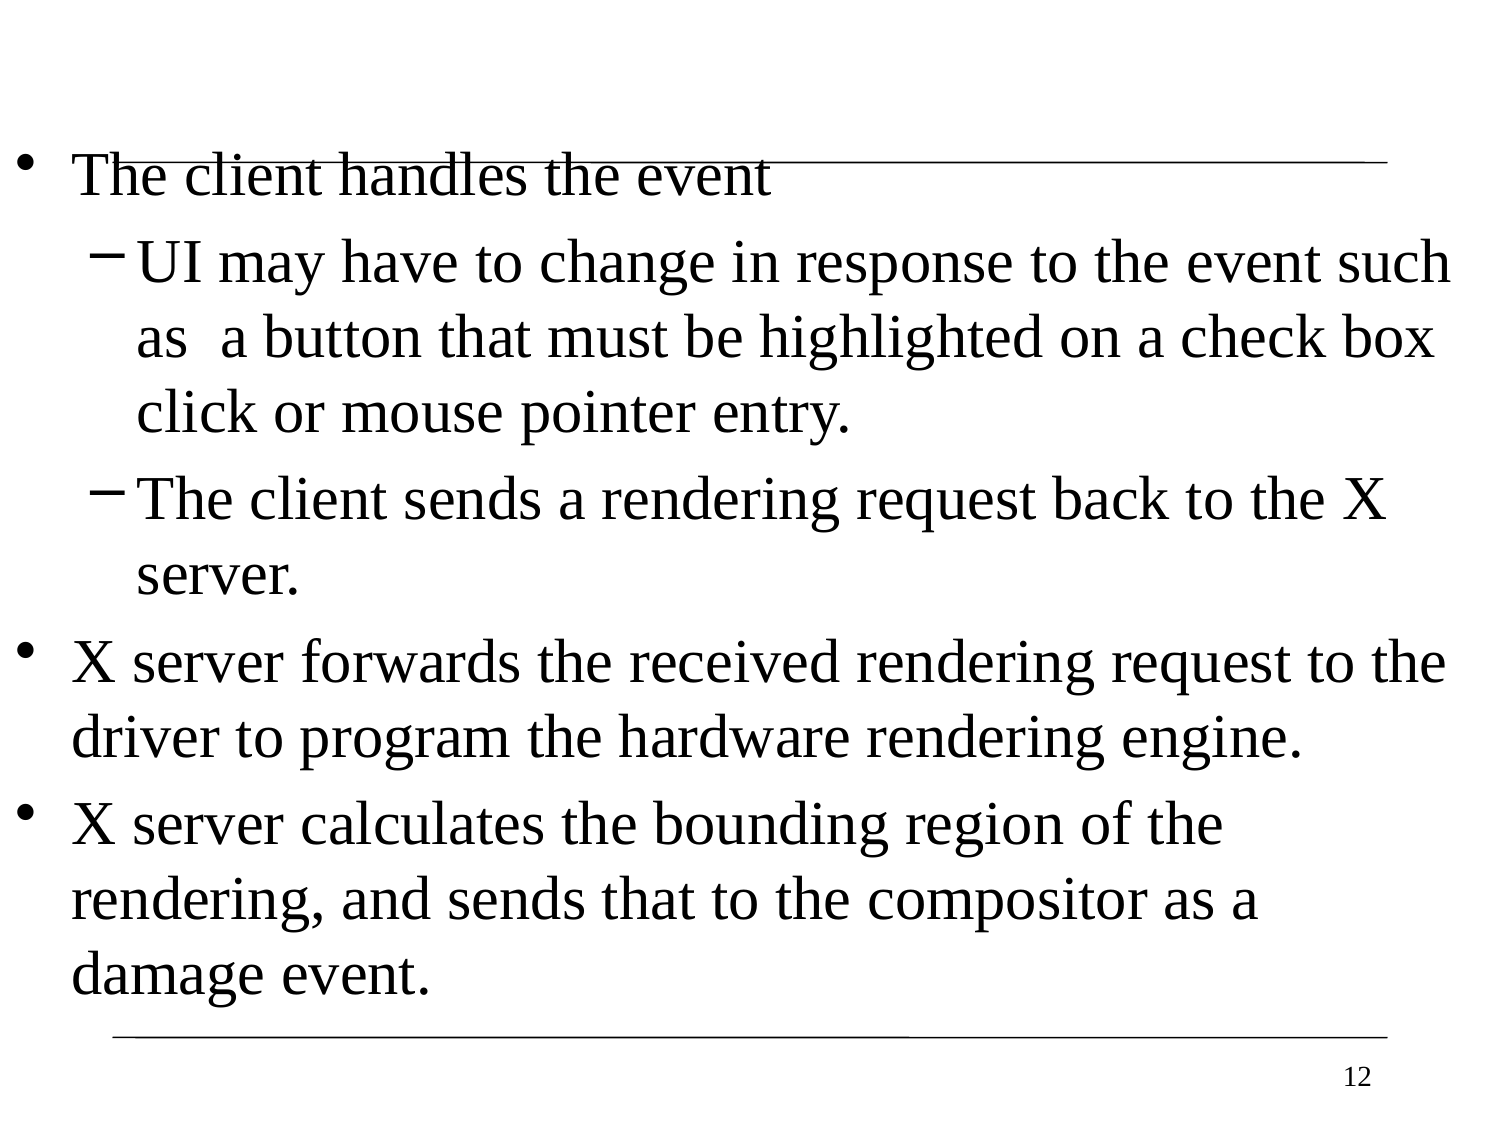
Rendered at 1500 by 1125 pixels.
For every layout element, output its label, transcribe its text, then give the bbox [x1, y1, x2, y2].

list The client handles the event UI may have to change in response to the event such as a button that must be highlighted on a check box click or mouse pointer entry. The client sends a rendering request back to the X server. X server forwards the received rendering request to the driver to program the hardware rendering engine. X server calculates the bounding region of the rendering, and sends that to the compositor as a damage event. [0, 125, 1485, 1100]
slide_number 12 [1074, 1050, 1388, 1100]
